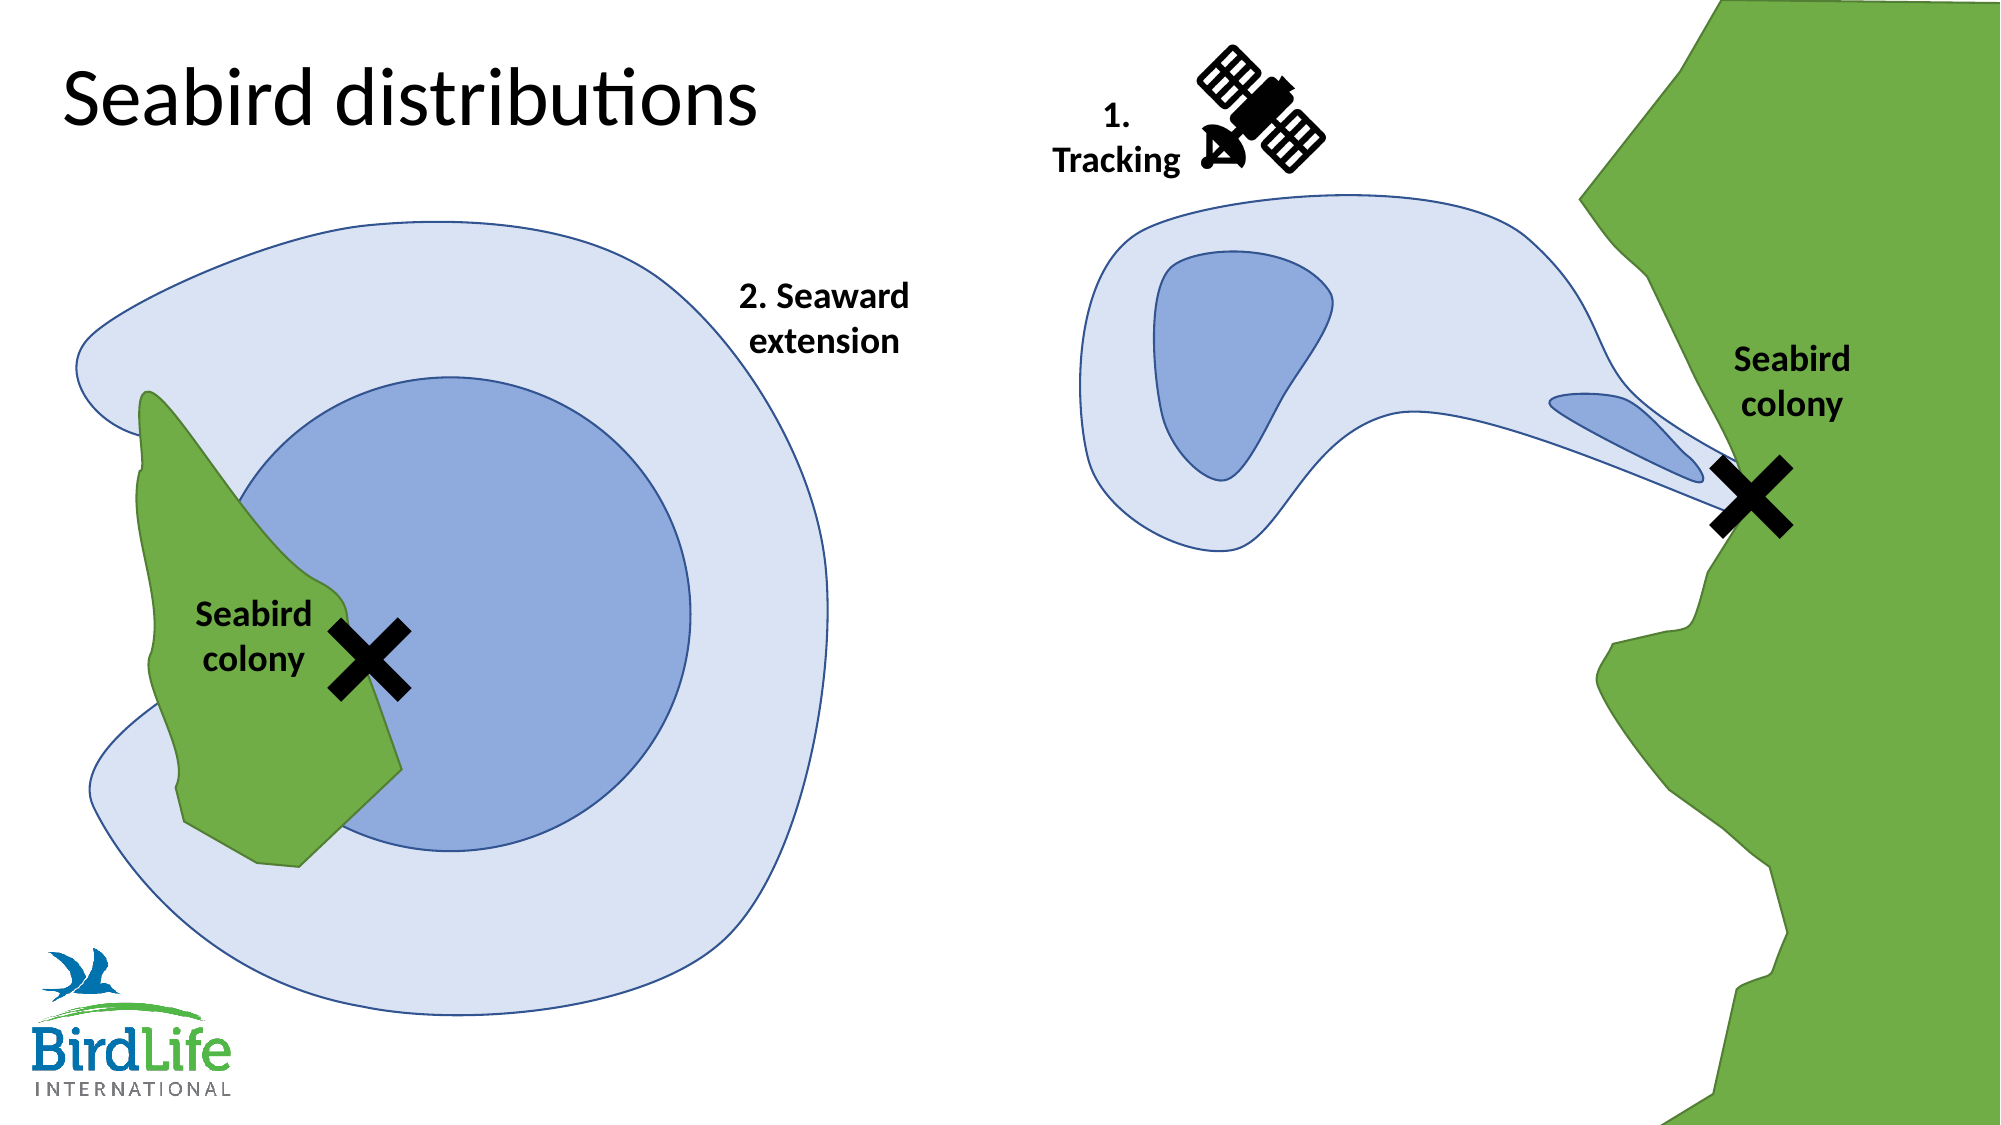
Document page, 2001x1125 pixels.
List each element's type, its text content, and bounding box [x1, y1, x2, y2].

picture [25, 948, 237, 1107]
text_box [327, 617, 412, 702]
text_box [1152, 250, 1334, 482]
text_box [1079, 194, 1737, 553]
text_box [1548, 392, 1705, 484]
text_box Seabird colony [1715, 326, 1870, 432]
text_box [135, 390, 403, 868]
text_box Seabird colony [170, 581, 338, 687]
text_box [75, 220, 829, 1017]
text_box 1. Tracking [1025, 82, 1181, 187]
text_box 2. Seaward extension [717, 263, 932, 369]
picture [1181, 38, 1332, 189]
text_box Seabird distributions [47, 34, 903, 149]
text_box [1709, 454, 1794, 539]
text_box [1578, 0, 2000, 1125]
text_box [239, 376, 692, 853]
